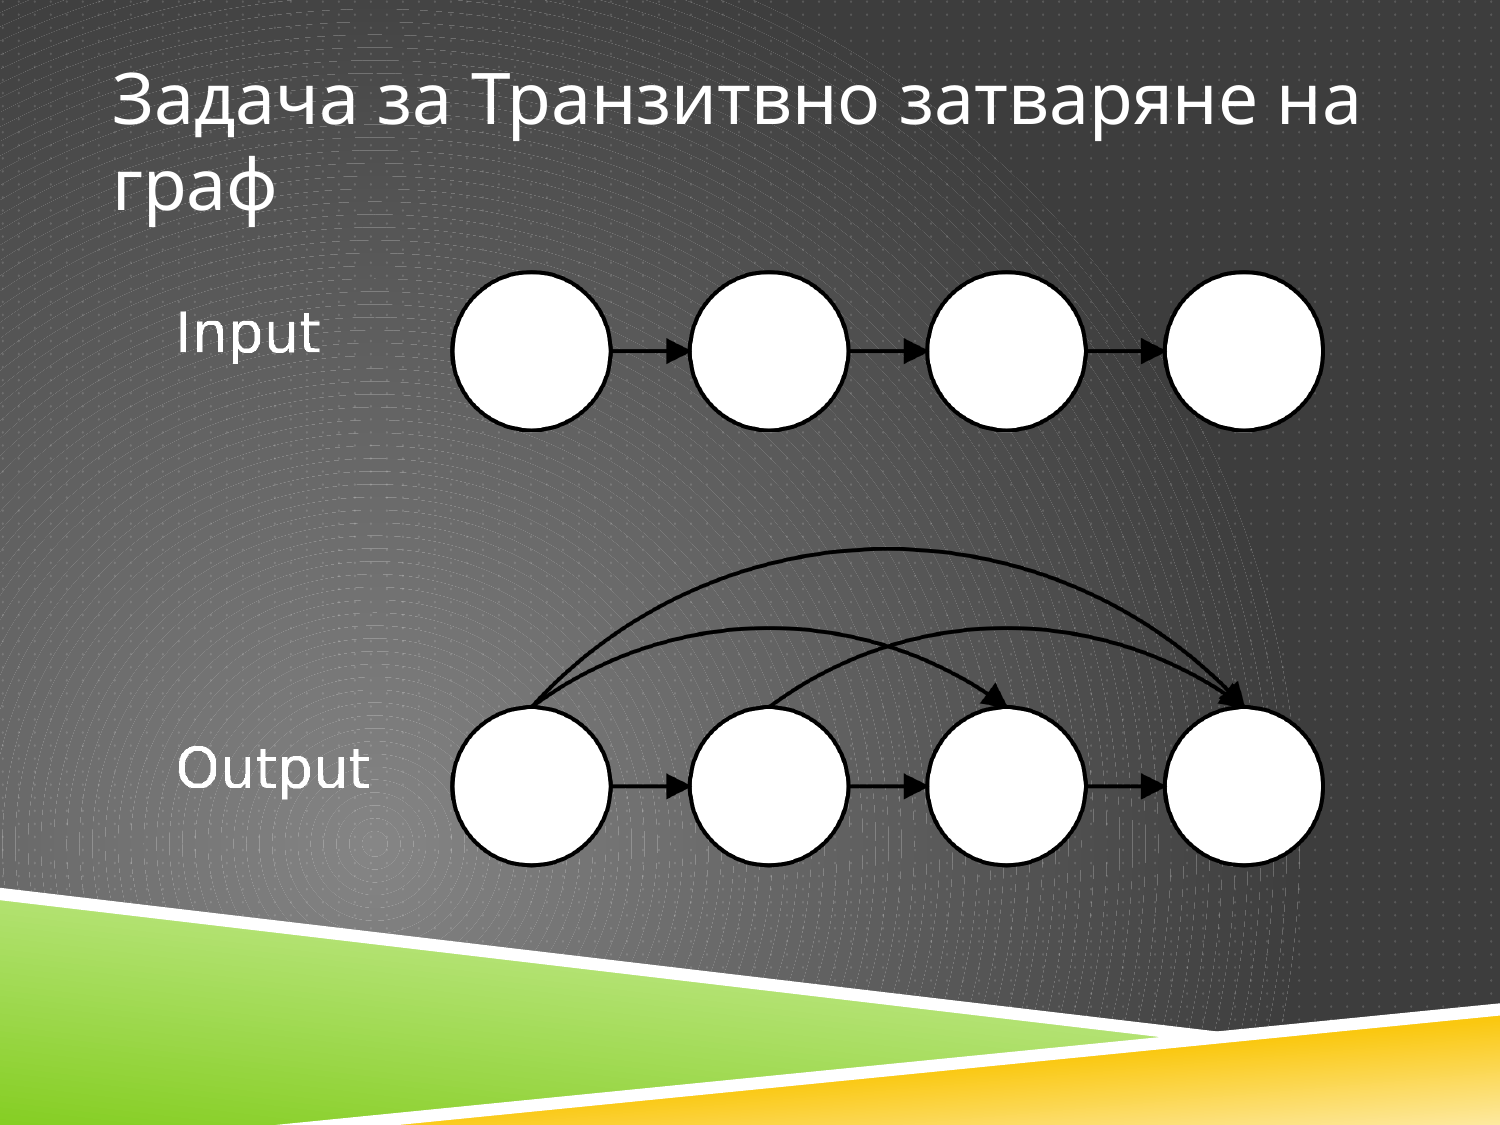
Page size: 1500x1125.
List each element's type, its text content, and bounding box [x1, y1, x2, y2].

title Задача за Транзитвно затваряне на граф [112, 45, 1459, 233]
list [175, 262, 1325, 876]
